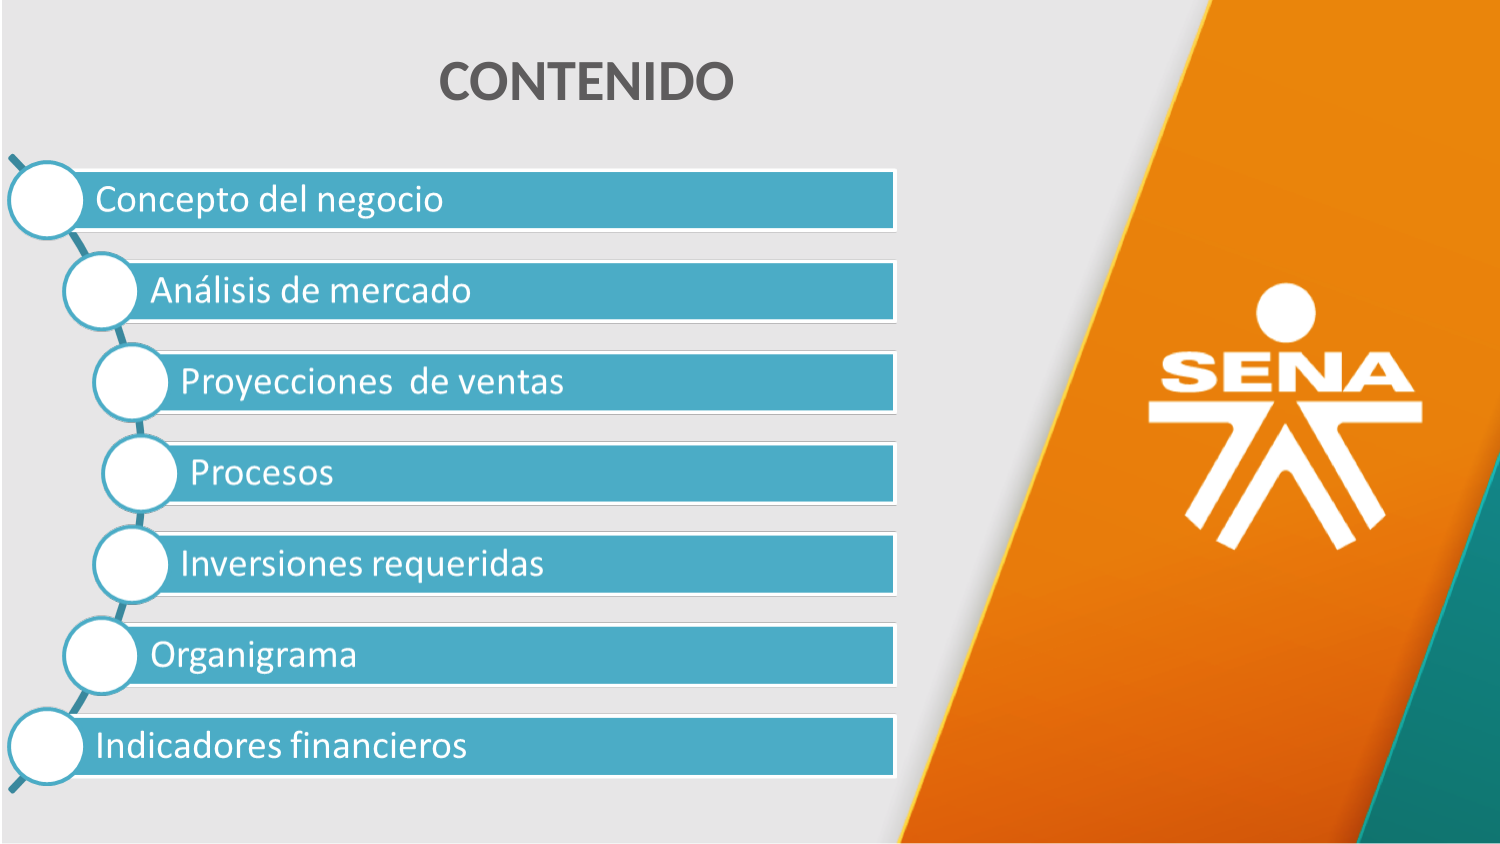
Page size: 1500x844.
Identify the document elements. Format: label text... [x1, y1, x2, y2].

text_box CONTENIDO [424, 34, 776, 121]
picture [0, 0, 1500, 844]
